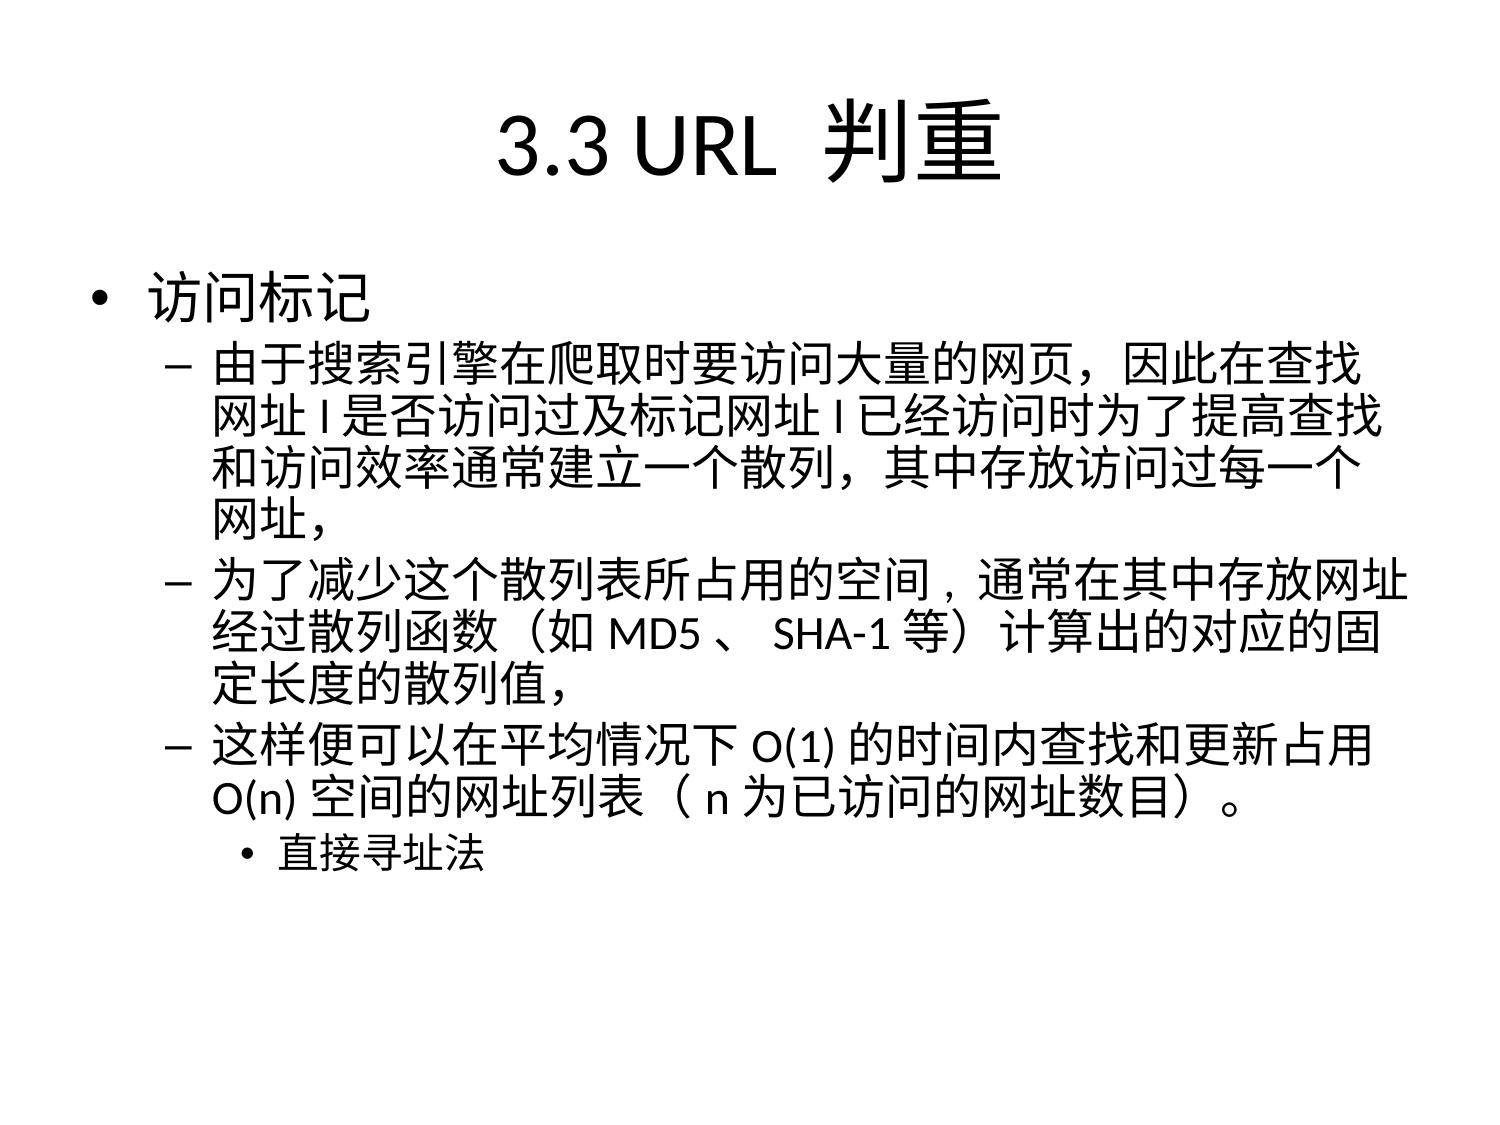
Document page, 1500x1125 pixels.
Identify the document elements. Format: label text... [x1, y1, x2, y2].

title 3.3 URL 判重 [75, 45, 1425, 233]
list 访问标记 由于搜索引擎在爬取时要访问大量的网页，因此在查找网址l是否访问过及标记网址l已经访问时为了提高查找和访问效率通常建立一个散列，其中存放访问过每一个网址， 为了减少这个散列表所占用的空间, 通常在其中存放网址经过散列函数（如MD5、SHA-1等）计算出的对应的固定长度的散列值， 这样便可以在平均情况下O(1)的时间内查找和更新占用O(n)空间的网址列表（n为已访问的网址数目）。 直接寻址法 [75, 262, 1425, 1125]
